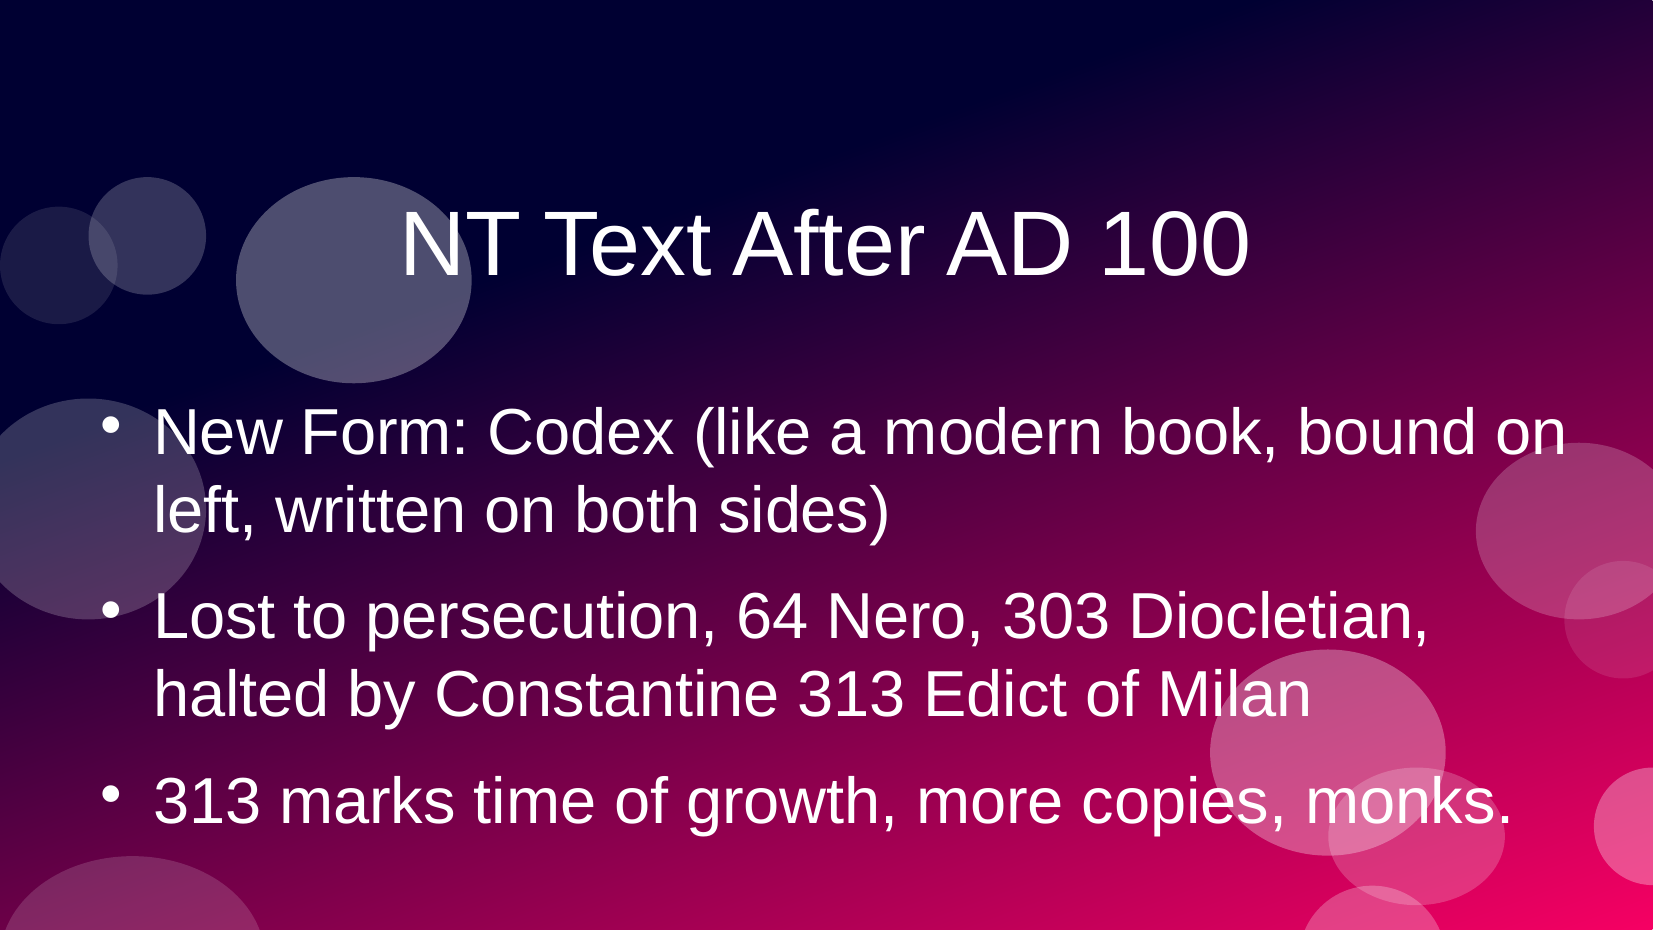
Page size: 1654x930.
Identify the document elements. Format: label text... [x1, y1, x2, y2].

text_box NT Text After AD 100 [82, 132, 1570, 345]
text_box New Form: Codex (like a modern book, bound on left, written on both sides) Lost to persecution, 64 Nero, 303 Diocletian, halted by Constantine 313 Edict of Milan 313 marks time of growth, more copies, monks. [82, 389, 1570, 841]
